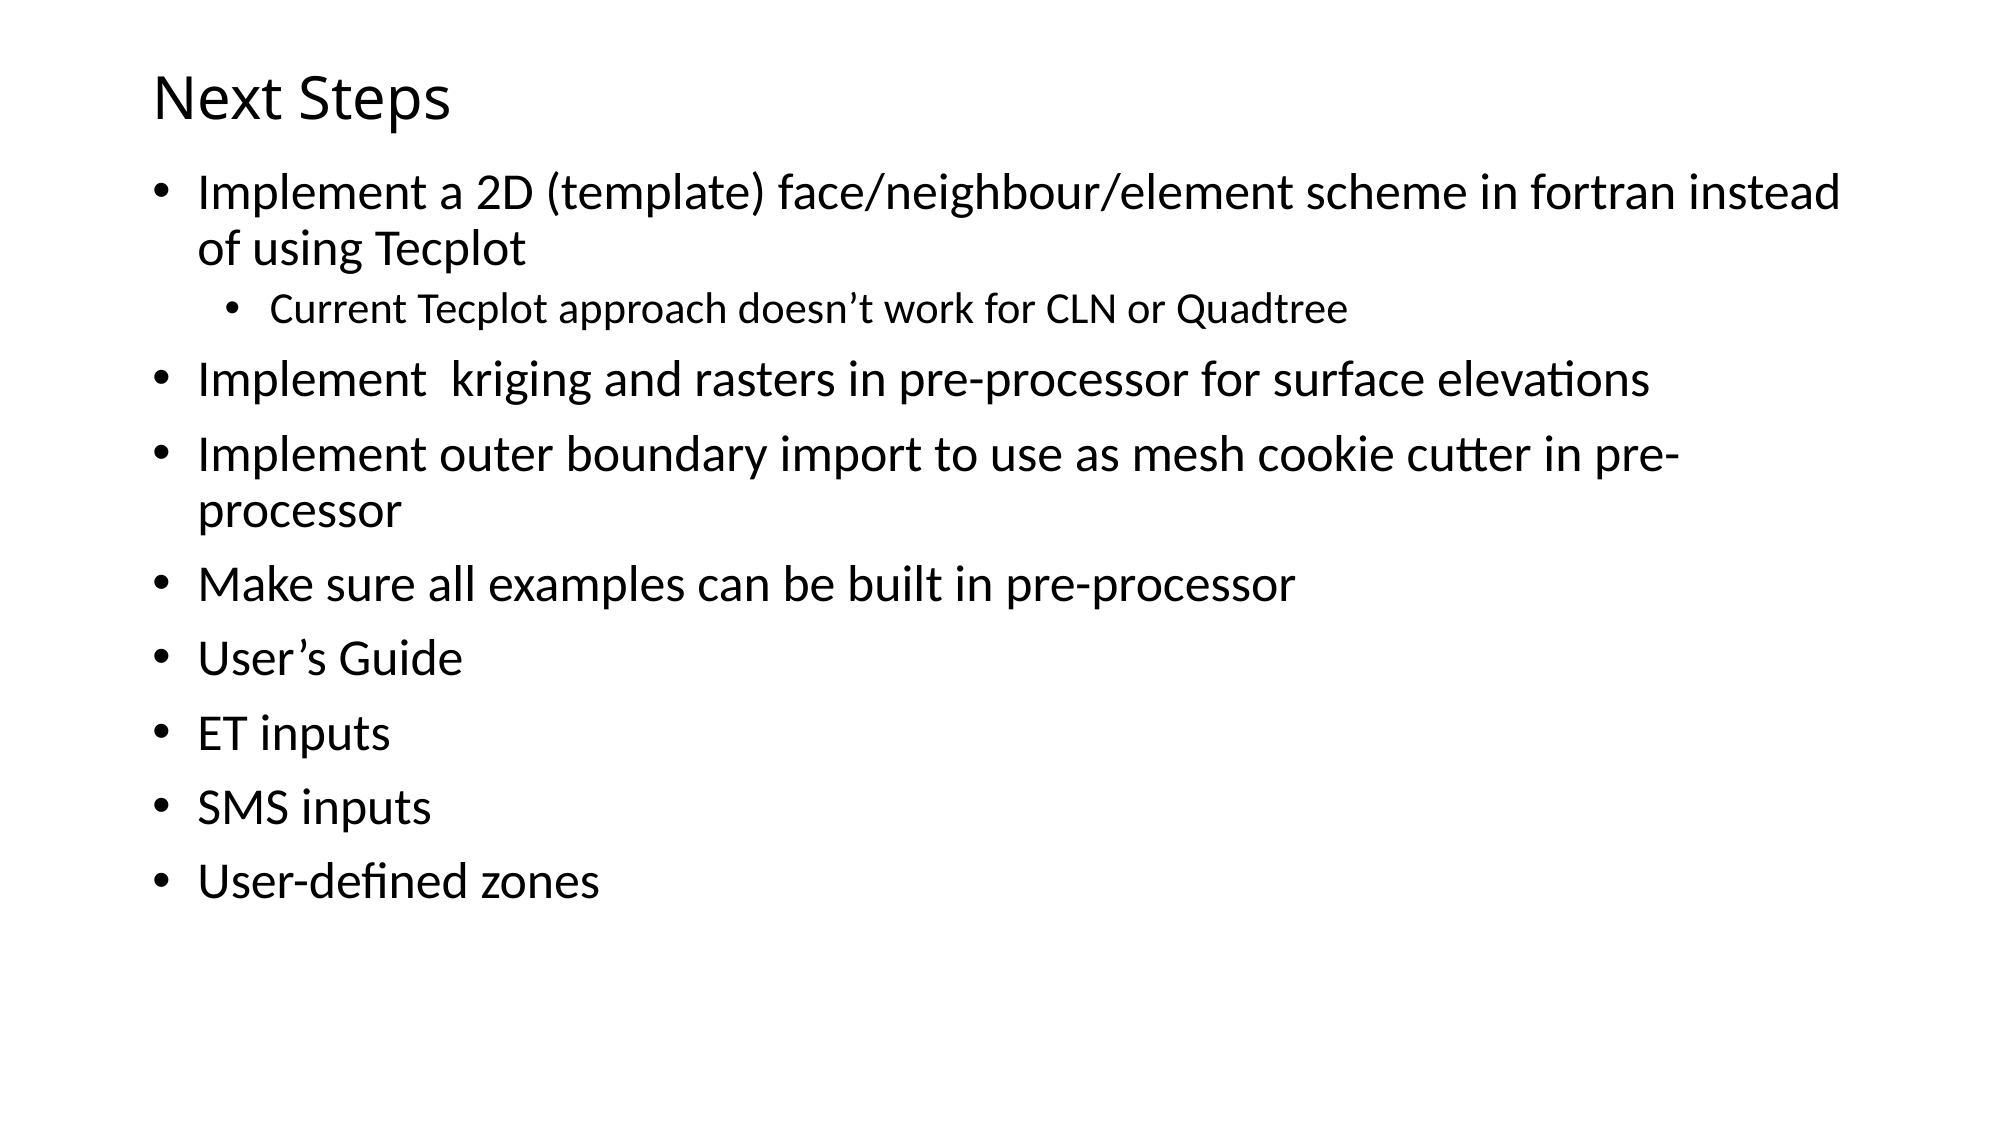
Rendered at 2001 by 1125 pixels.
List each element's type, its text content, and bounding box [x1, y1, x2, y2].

title Next Steps [137, 59, 1863, 140]
list Implement a 2D (template) face/neighbour/element scheme in fortran instead of using Tecplot Current Tecplot approach doesn’t work for CLN or Quadtree Implement kriging and rasters in pre-processor for surface elevations Implement outer boundary import to use as mesh cookie cutter in pre-processor Make sure all examples can be built in pre-processor User’s Guide ET inputs SMS inputs User-defined zones [137, 157, 1863, 927]
